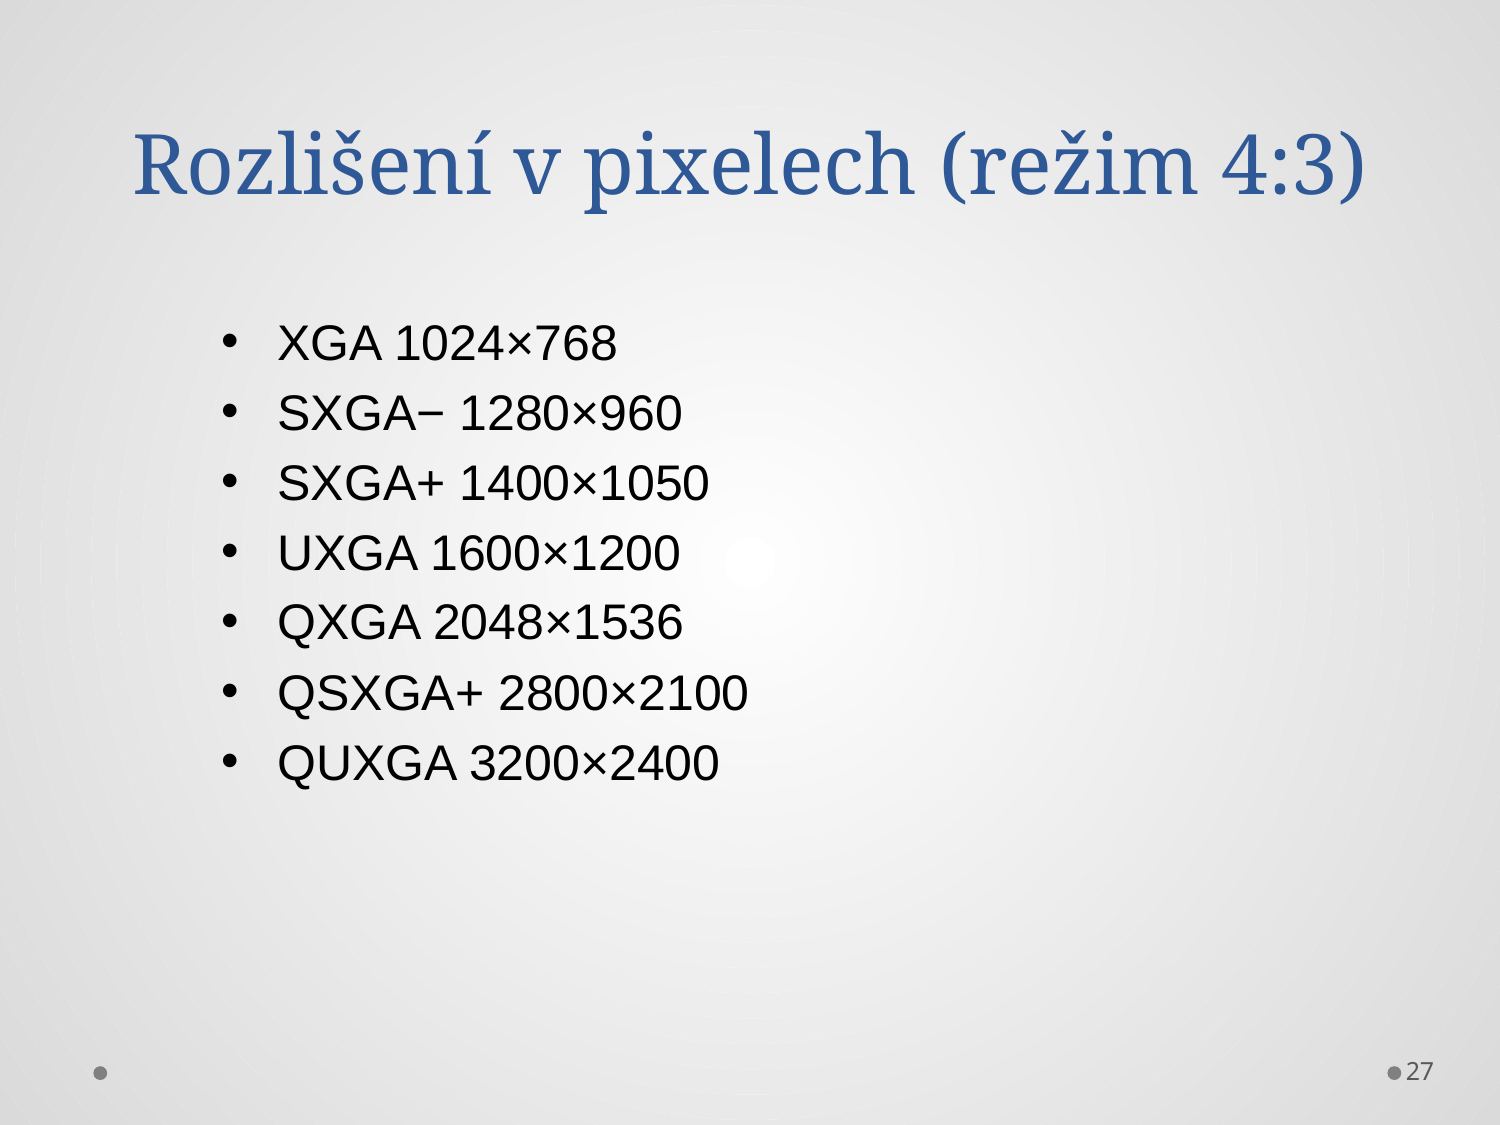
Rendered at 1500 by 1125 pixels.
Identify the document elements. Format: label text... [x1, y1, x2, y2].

title Rozlišení v pixelech (režim 4:3) [53, 90, 1447, 219]
slide_number 27 [1401, 1042, 1494, 1103]
list XGA 1024×768 SXGA− 1280×960 SXGA+ 1400×1050 UXGA 1600×1200 QXGA 2048×1536 QSXGA+ 2800×2100 QUXGA 3200×2400 [206, 302, 1069, 986]
